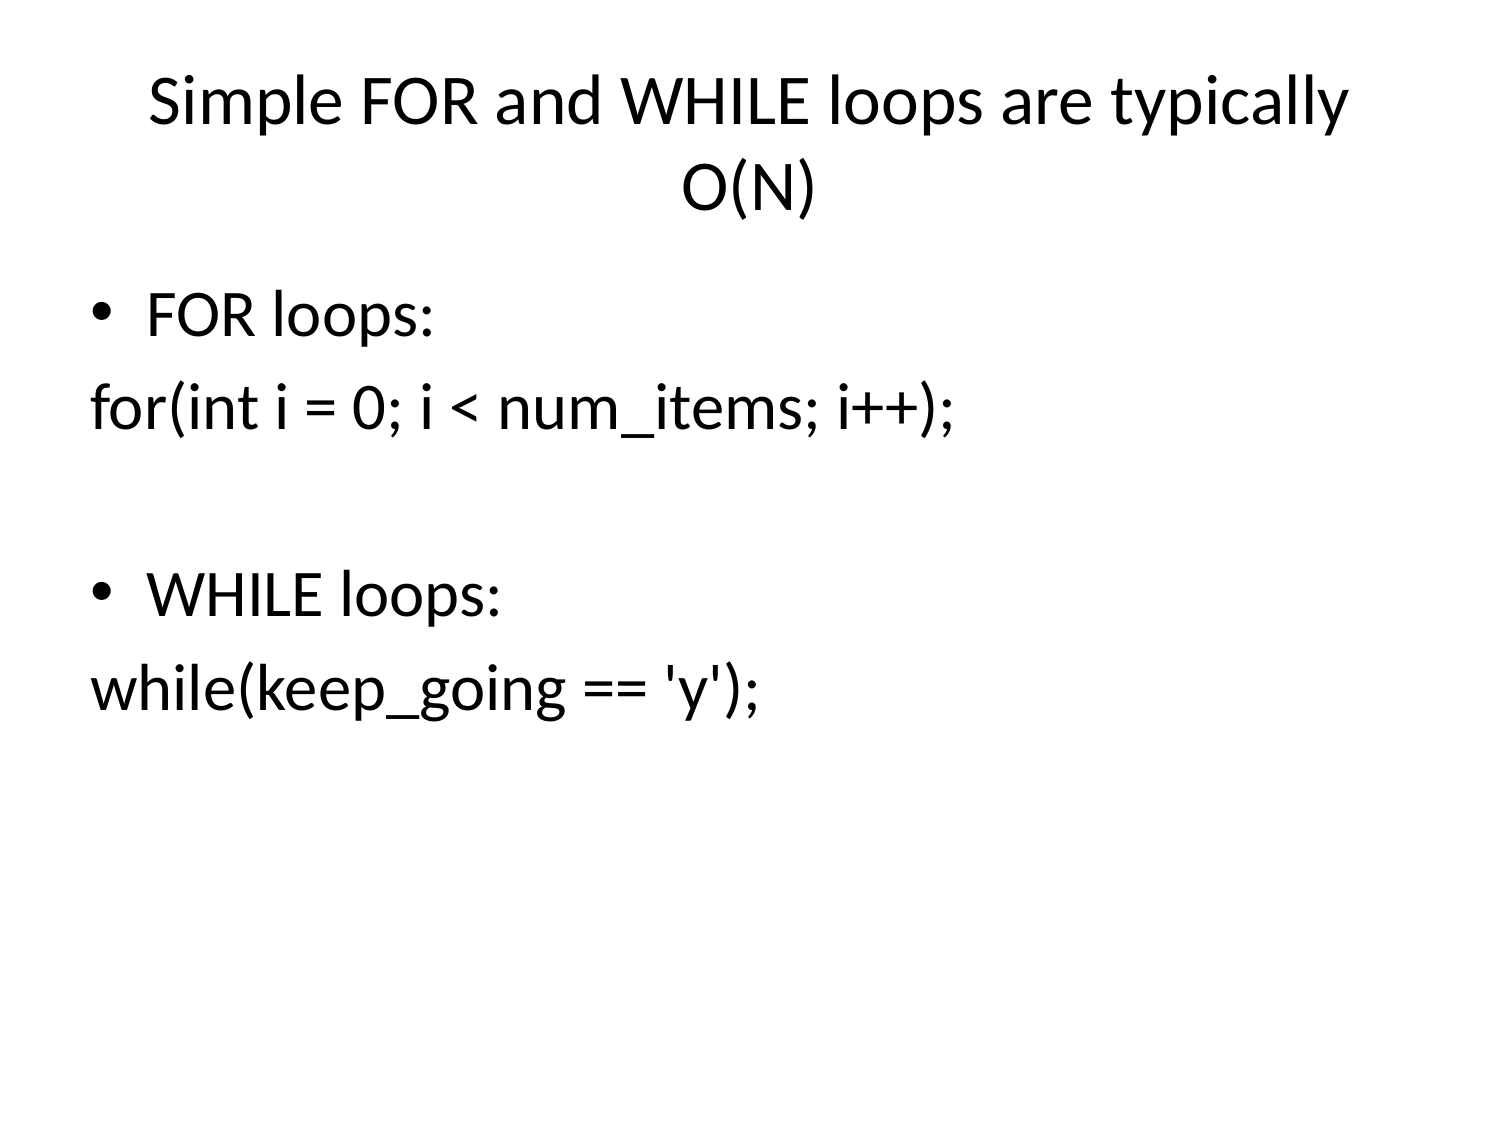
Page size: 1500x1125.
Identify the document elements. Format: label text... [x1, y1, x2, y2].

title Simple FOR and WHILE loops are typically O(N) [75, 45, 1425, 233]
list FOR loops: for(int i = 0; i < num_items; i++); WHILE loops: while(keep_going == 'y'); [75, 262, 1425, 1005]
